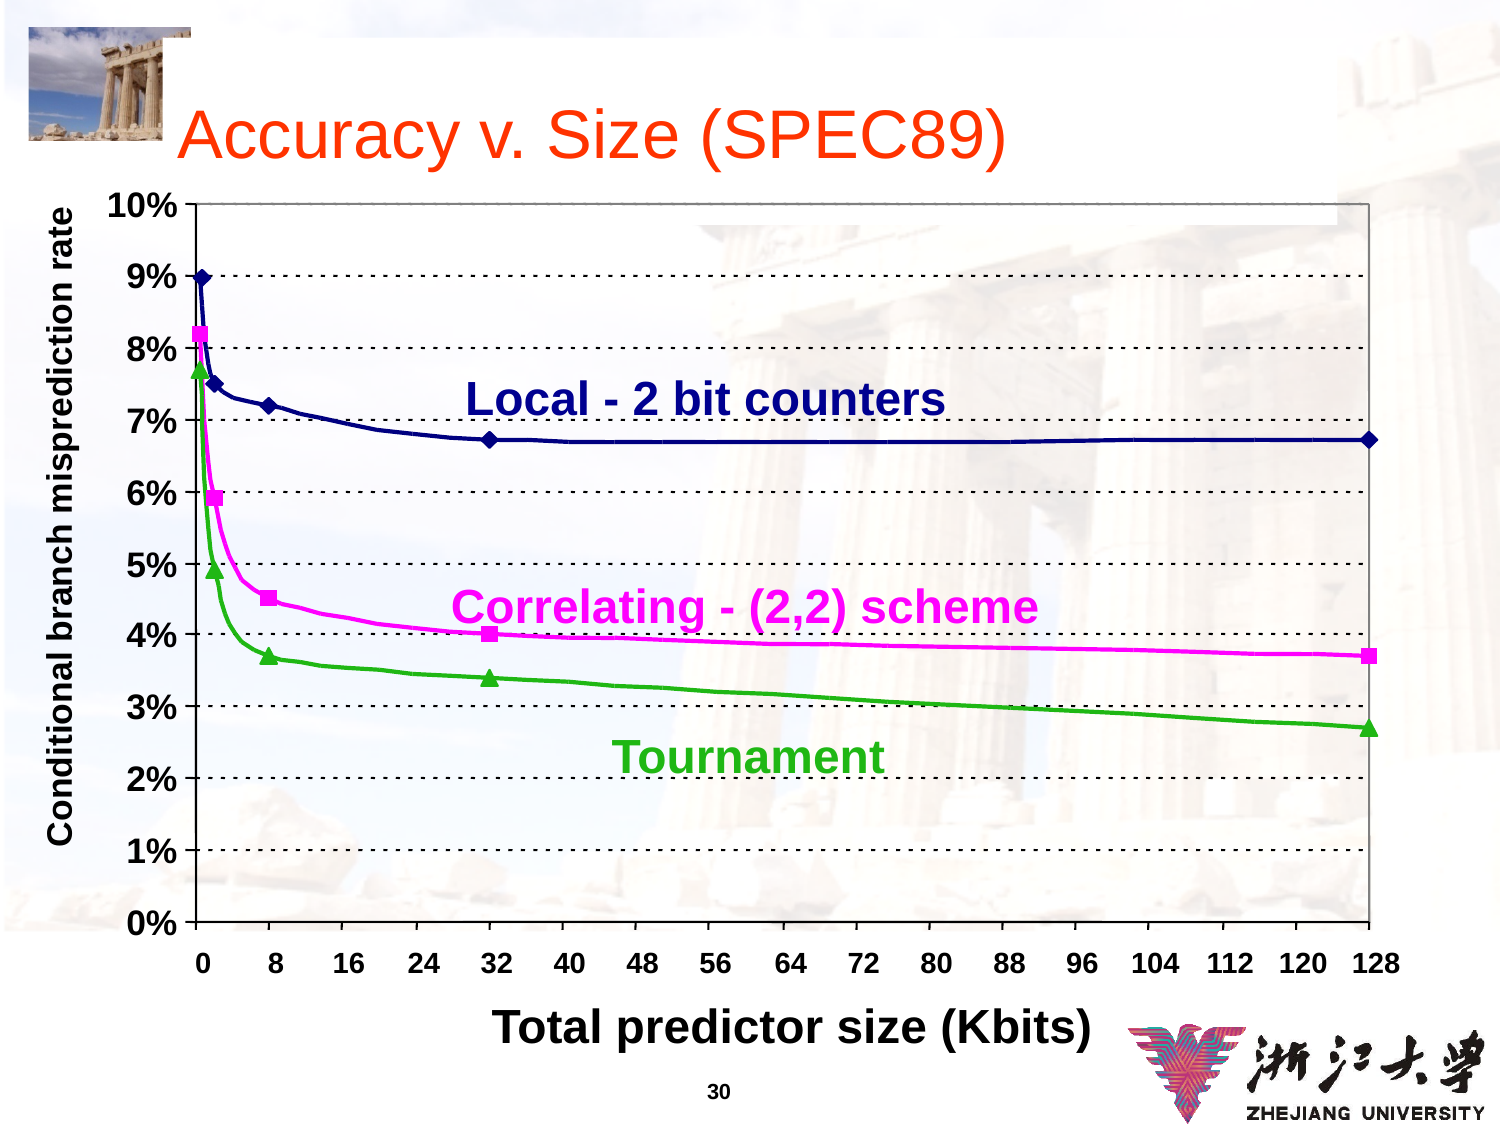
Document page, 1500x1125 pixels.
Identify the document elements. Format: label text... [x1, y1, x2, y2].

text_box 10% [106, 181, 178, 225]
text_box 24 [407, 943, 441, 979]
text_box 7% [126, 397, 178, 441]
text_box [185, 203, 1370, 931]
text_box 8 [267, 943, 285, 979]
text_box 104 [1131, 943, 1180, 979]
text_box 1% [126, 827, 178, 871]
text_box 72 [847, 943, 880, 979]
text_box Total predictor size (Kbits) [491, 996, 1094, 1054]
text_box 8% [126, 325, 178, 369]
text_box 16 [332, 943, 366, 979]
text_box 4% [126, 611, 178, 655]
text_box 0 [195, 943, 212, 979]
text_box Conditional branch misprediction rate [36, 206, 79, 848]
text_box 3% [126, 683, 178, 727]
text_box 32 [480, 943, 514, 979]
text_box 112 [1206, 943, 1255, 979]
text_box 128 [1351, 943, 1401, 979]
text_box 88 [993, 943, 1026, 979]
title Accuracy v. Size (SPEC89) [162, 37, 1338, 225]
text_box 0% [126, 899, 178, 943]
text_box 120 [1278, 943, 1328, 979]
text_box 40 [553, 943, 586, 979]
text_box 80 [920, 943, 953, 979]
text_box 48 [626, 943, 659, 979]
picture [0, 0, 1500, 1125]
text_box 9% [126, 253, 178, 297]
text_box 6% [126, 469, 178, 513]
text_box 64 [774, 943, 808, 979]
text_box 56 [699, 943, 732, 979]
text_box 96 [1066, 943, 1099, 979]
text_box 2% [126, 755, 178, 799]
text_box 5% [126, 541, 178, 585]
